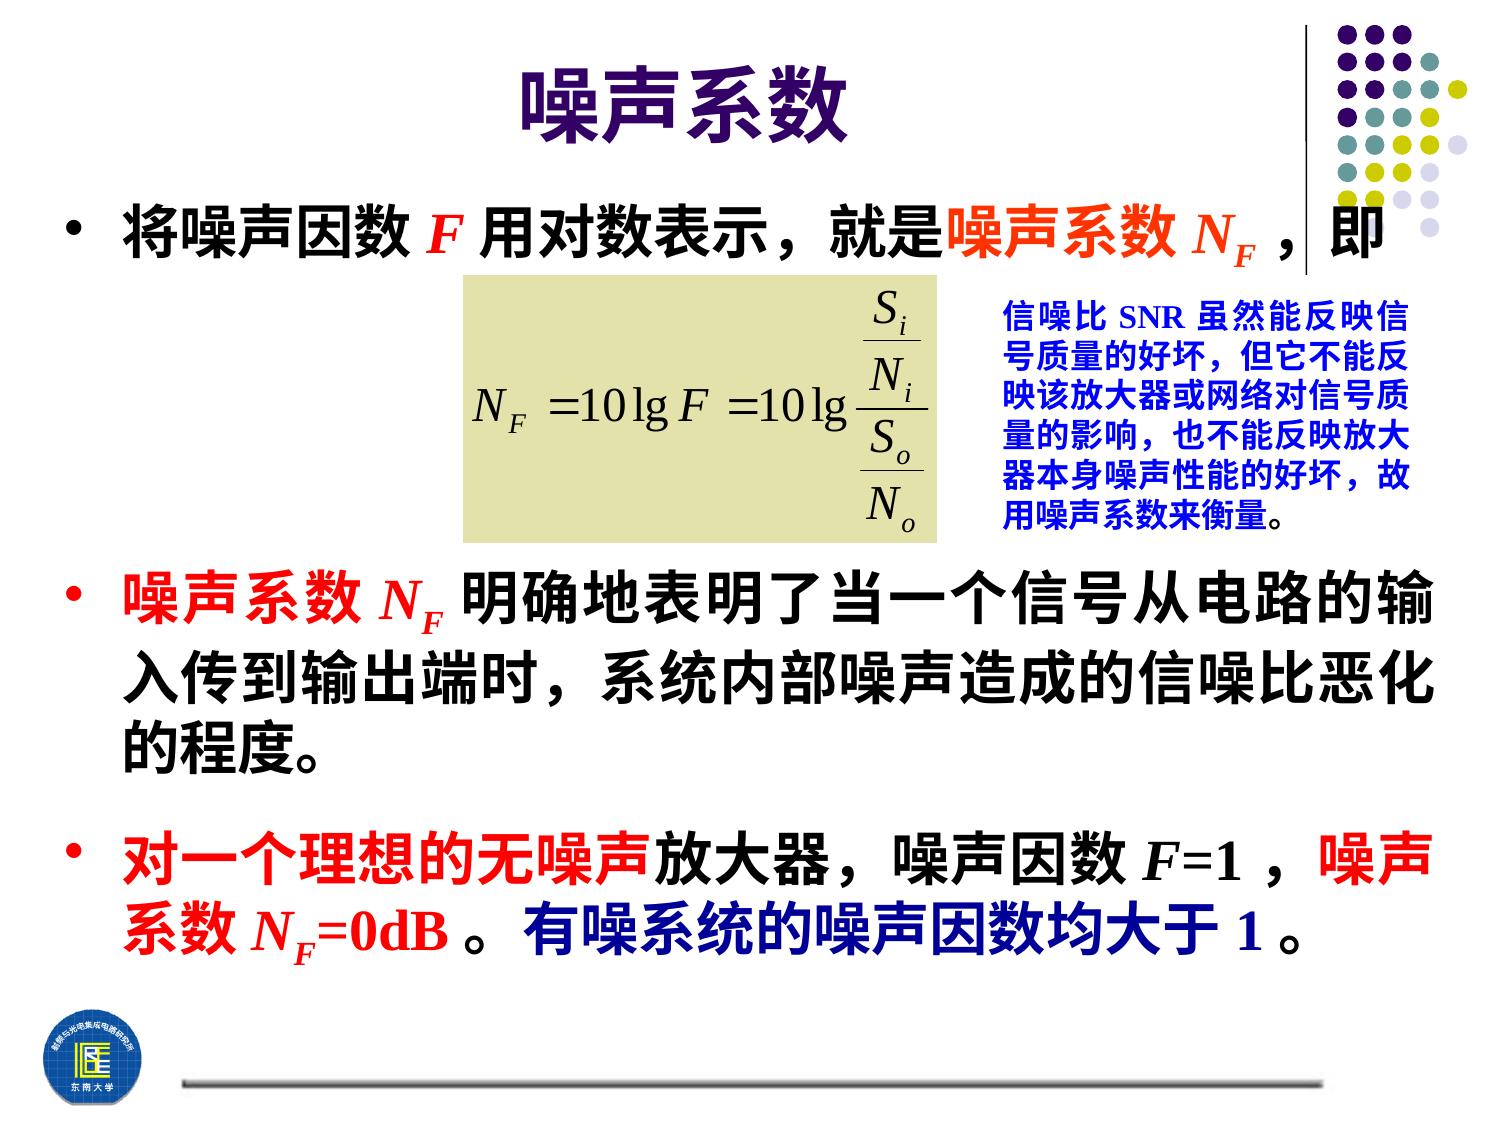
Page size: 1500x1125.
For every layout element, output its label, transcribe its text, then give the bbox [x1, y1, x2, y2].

slide_number [1074, 1075, 1426, 1101]
title 噪声系数 [64, 0, 1303, 161]
text_box 信噪比SNR虽然能反映信号质量的好坏，但它不能反映该放大器或网络对信号质量的影响，也不能反映放大器本身噪声性能的好坏，故用噪声系数来衡量。 [987, 287, 1425, 542]
picture [171, 1075, 1353, 1111]
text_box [462, 274, 938, 544]
text_box 将噪声因数F用对数表示，就是噪声系数NF，即 噪声系数NF明确地表明了当一个信号从电路的输入传到输出端时，系统内部噪声造成的信噪比恶化的程度。 对一个理想的无噪声放大器，噪声因数F=1，噪声系数NF=0dB。有噪系统的噪声因数均大于1。 [50, 187, 1450, 1075]
picture [34, 999, 148, 1113]
